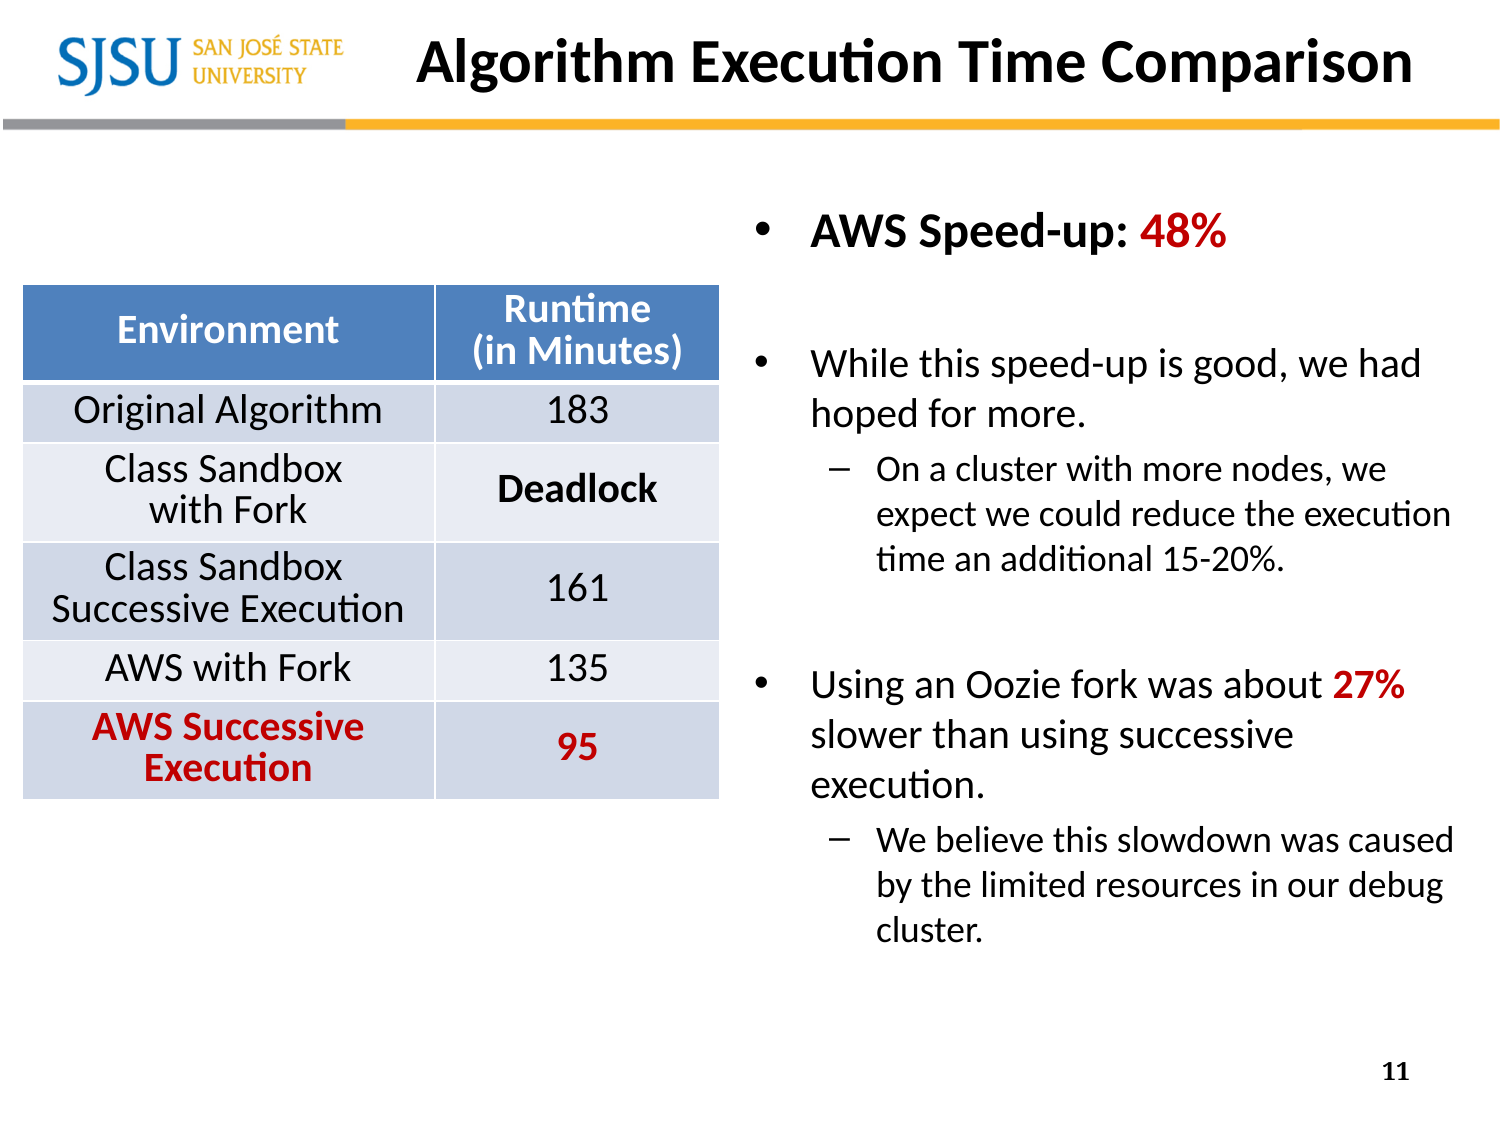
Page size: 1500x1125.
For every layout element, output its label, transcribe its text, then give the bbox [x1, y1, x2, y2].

table_cell AWS with Fork [23, 641, 434, 700]
list AWS Speed-up: 48% While this speed-up is good, we had hoped for more. On a cluster with more nodes, we expect we could reduce the execution time an additional 15-20%. Using an Oozie fork was about 27% slower than using successive execution. We believe this slowdown was caused by the limited resources in our debug cluster. [738, 190, 1477, 1034]
slide_number 11 [1265, 1042, 1425, 1103]
table_cell 95 [436, 702, 719, 799]
table_cell 161 [436, 543, 719, 640]
table_header Environment [23, 285, 434, 380]
table_cell AWS Successive Execution [23, 702, 434, 799]
title Algorithm Execution Time Comparison [354, 12, 1477, 104]
table_cell 183 [436, 385, 719, 442]
table_cell Deadlock [436, 444, 719, 541]
picture [3, 0, 1500, 708]
list [74, 161, 738, 1005]
table_cell Class Sandbox Successive Execution [23, 543, 434, 640]
table_cell 135 [436, 641, 719, 700]
table_cell Class Sandbox with Fork [23, 444, 434, 541]
table_cell Original Algorithm [23, 385, 434, 442]
table_header Runtime (in Minutes) [436, 285, 719, 380]
